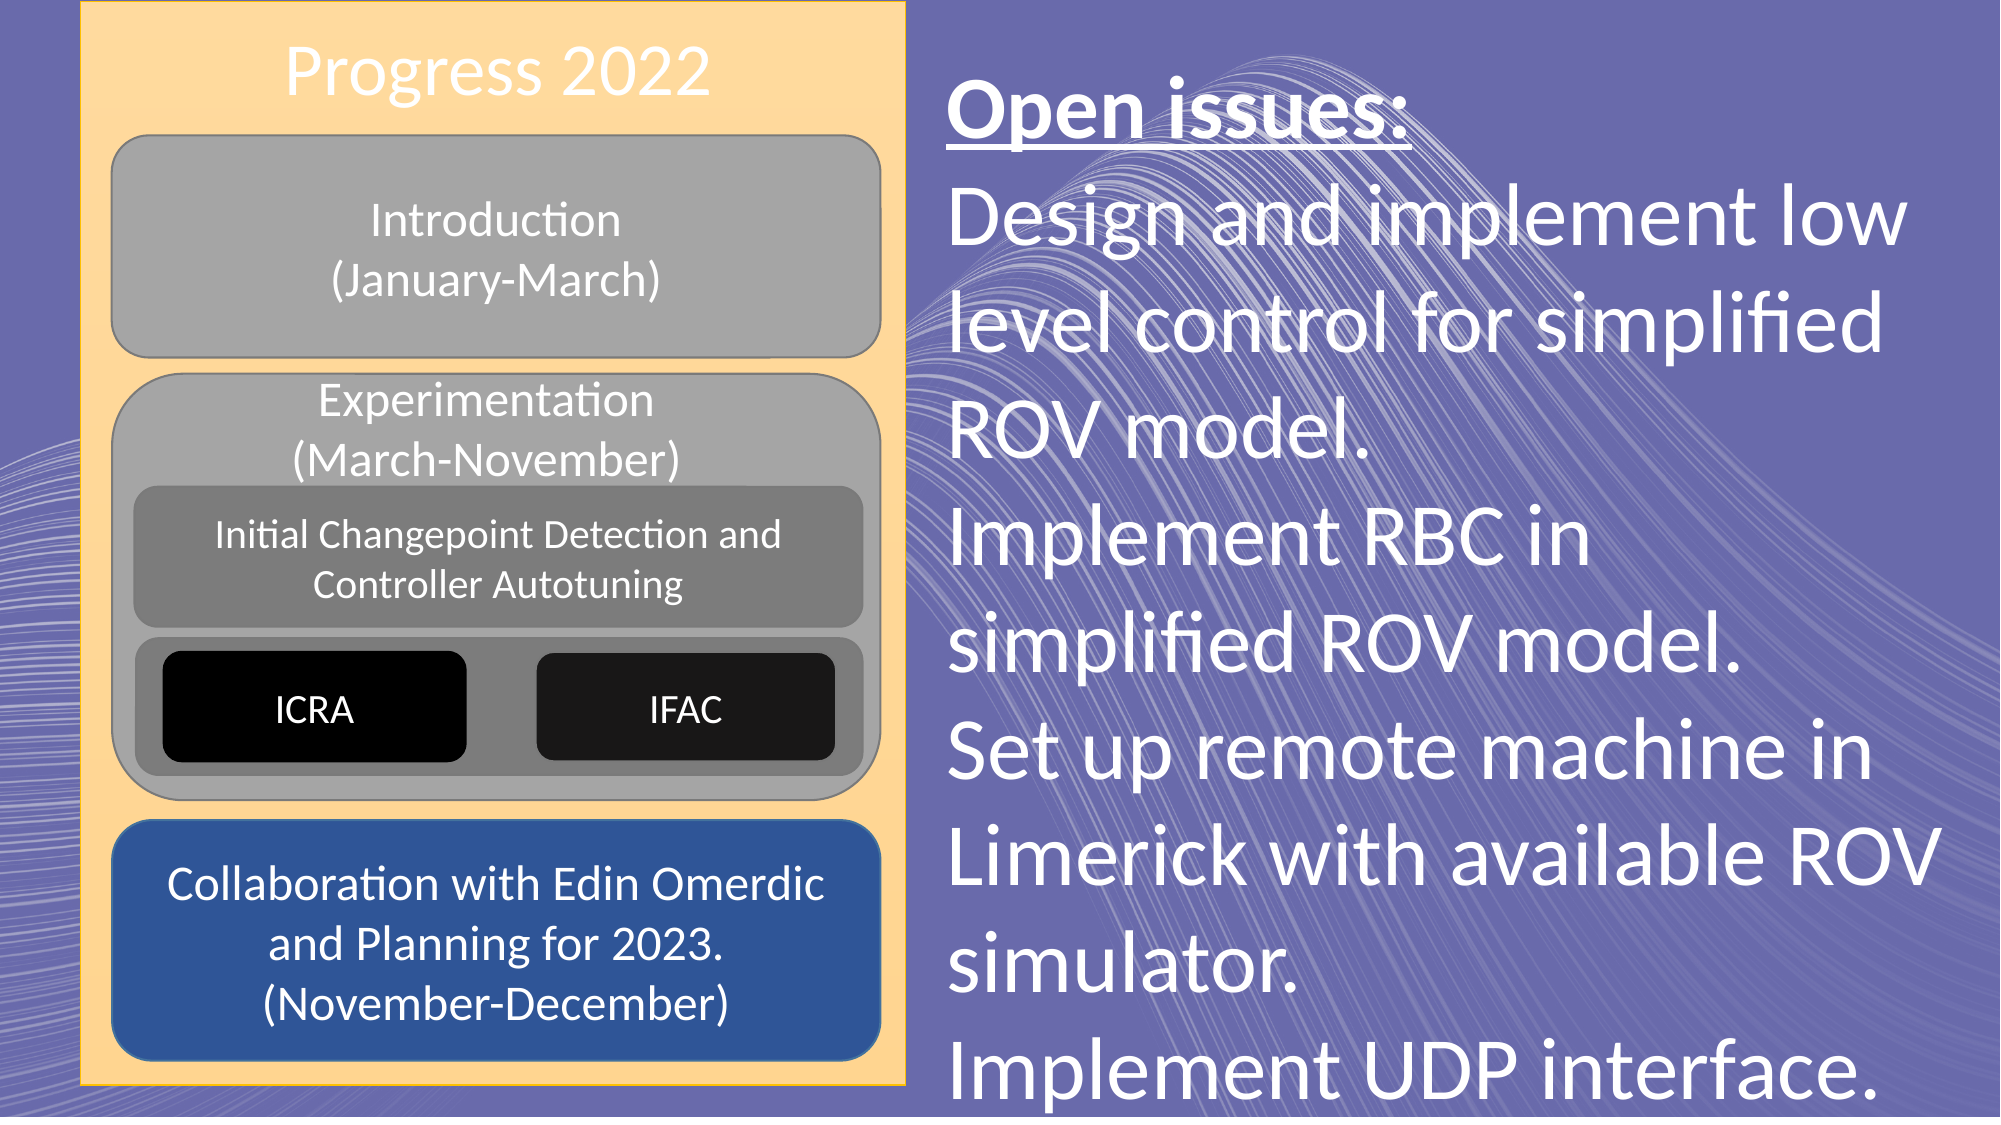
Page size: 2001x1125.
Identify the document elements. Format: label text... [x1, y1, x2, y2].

list Open issues: Design and implement low level control for simplified ROV model. Implement RBC in simplified ROV model. Set up remote machine in Limerick with available ROV simulator. Implement UDP interface. [931, 1117, 1978, 1125]
picture [0, 0, 2000, 1117]
